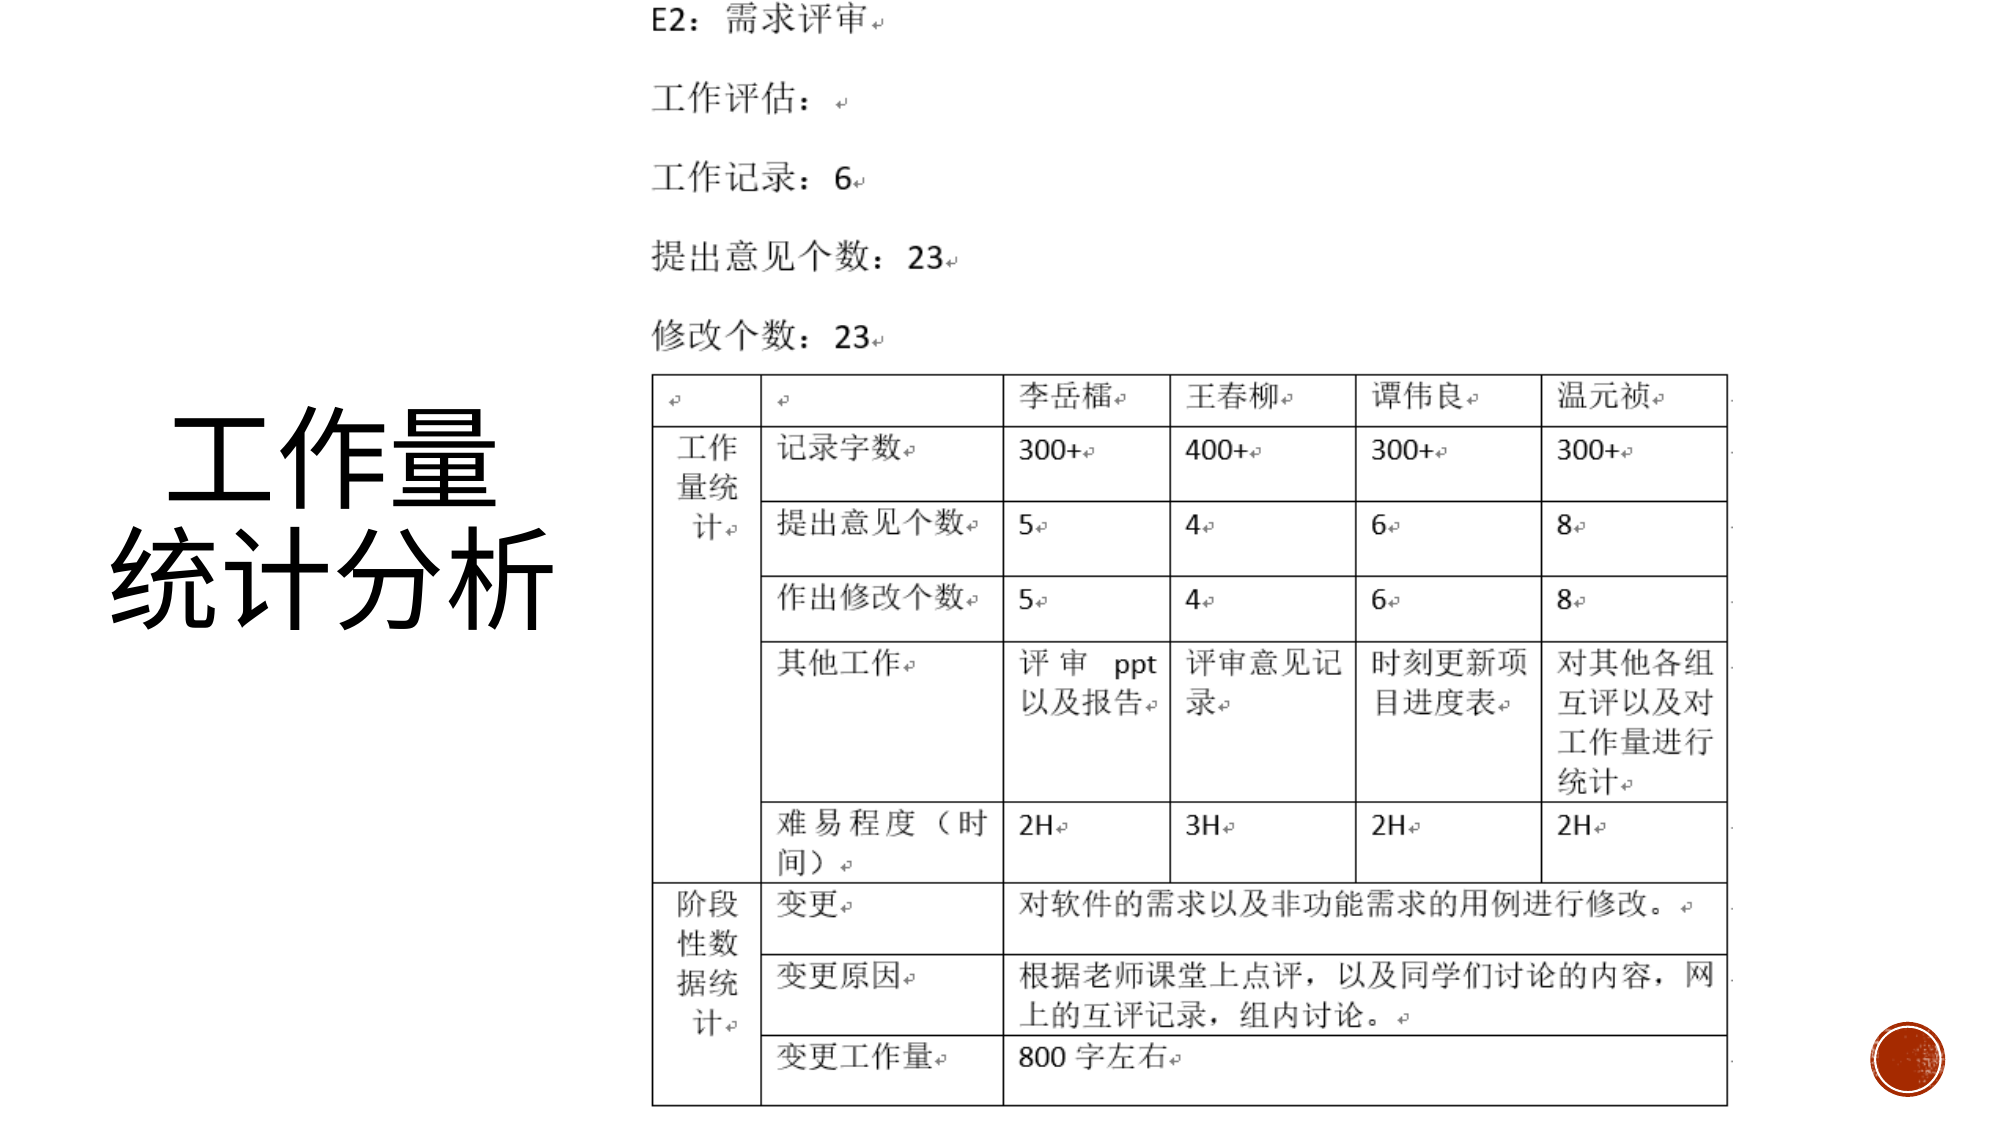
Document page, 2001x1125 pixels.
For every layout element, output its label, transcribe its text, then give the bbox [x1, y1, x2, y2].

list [646, 4, 1729, 1122]
title 工作量 统计分析 [23, 304, 641, 746]
